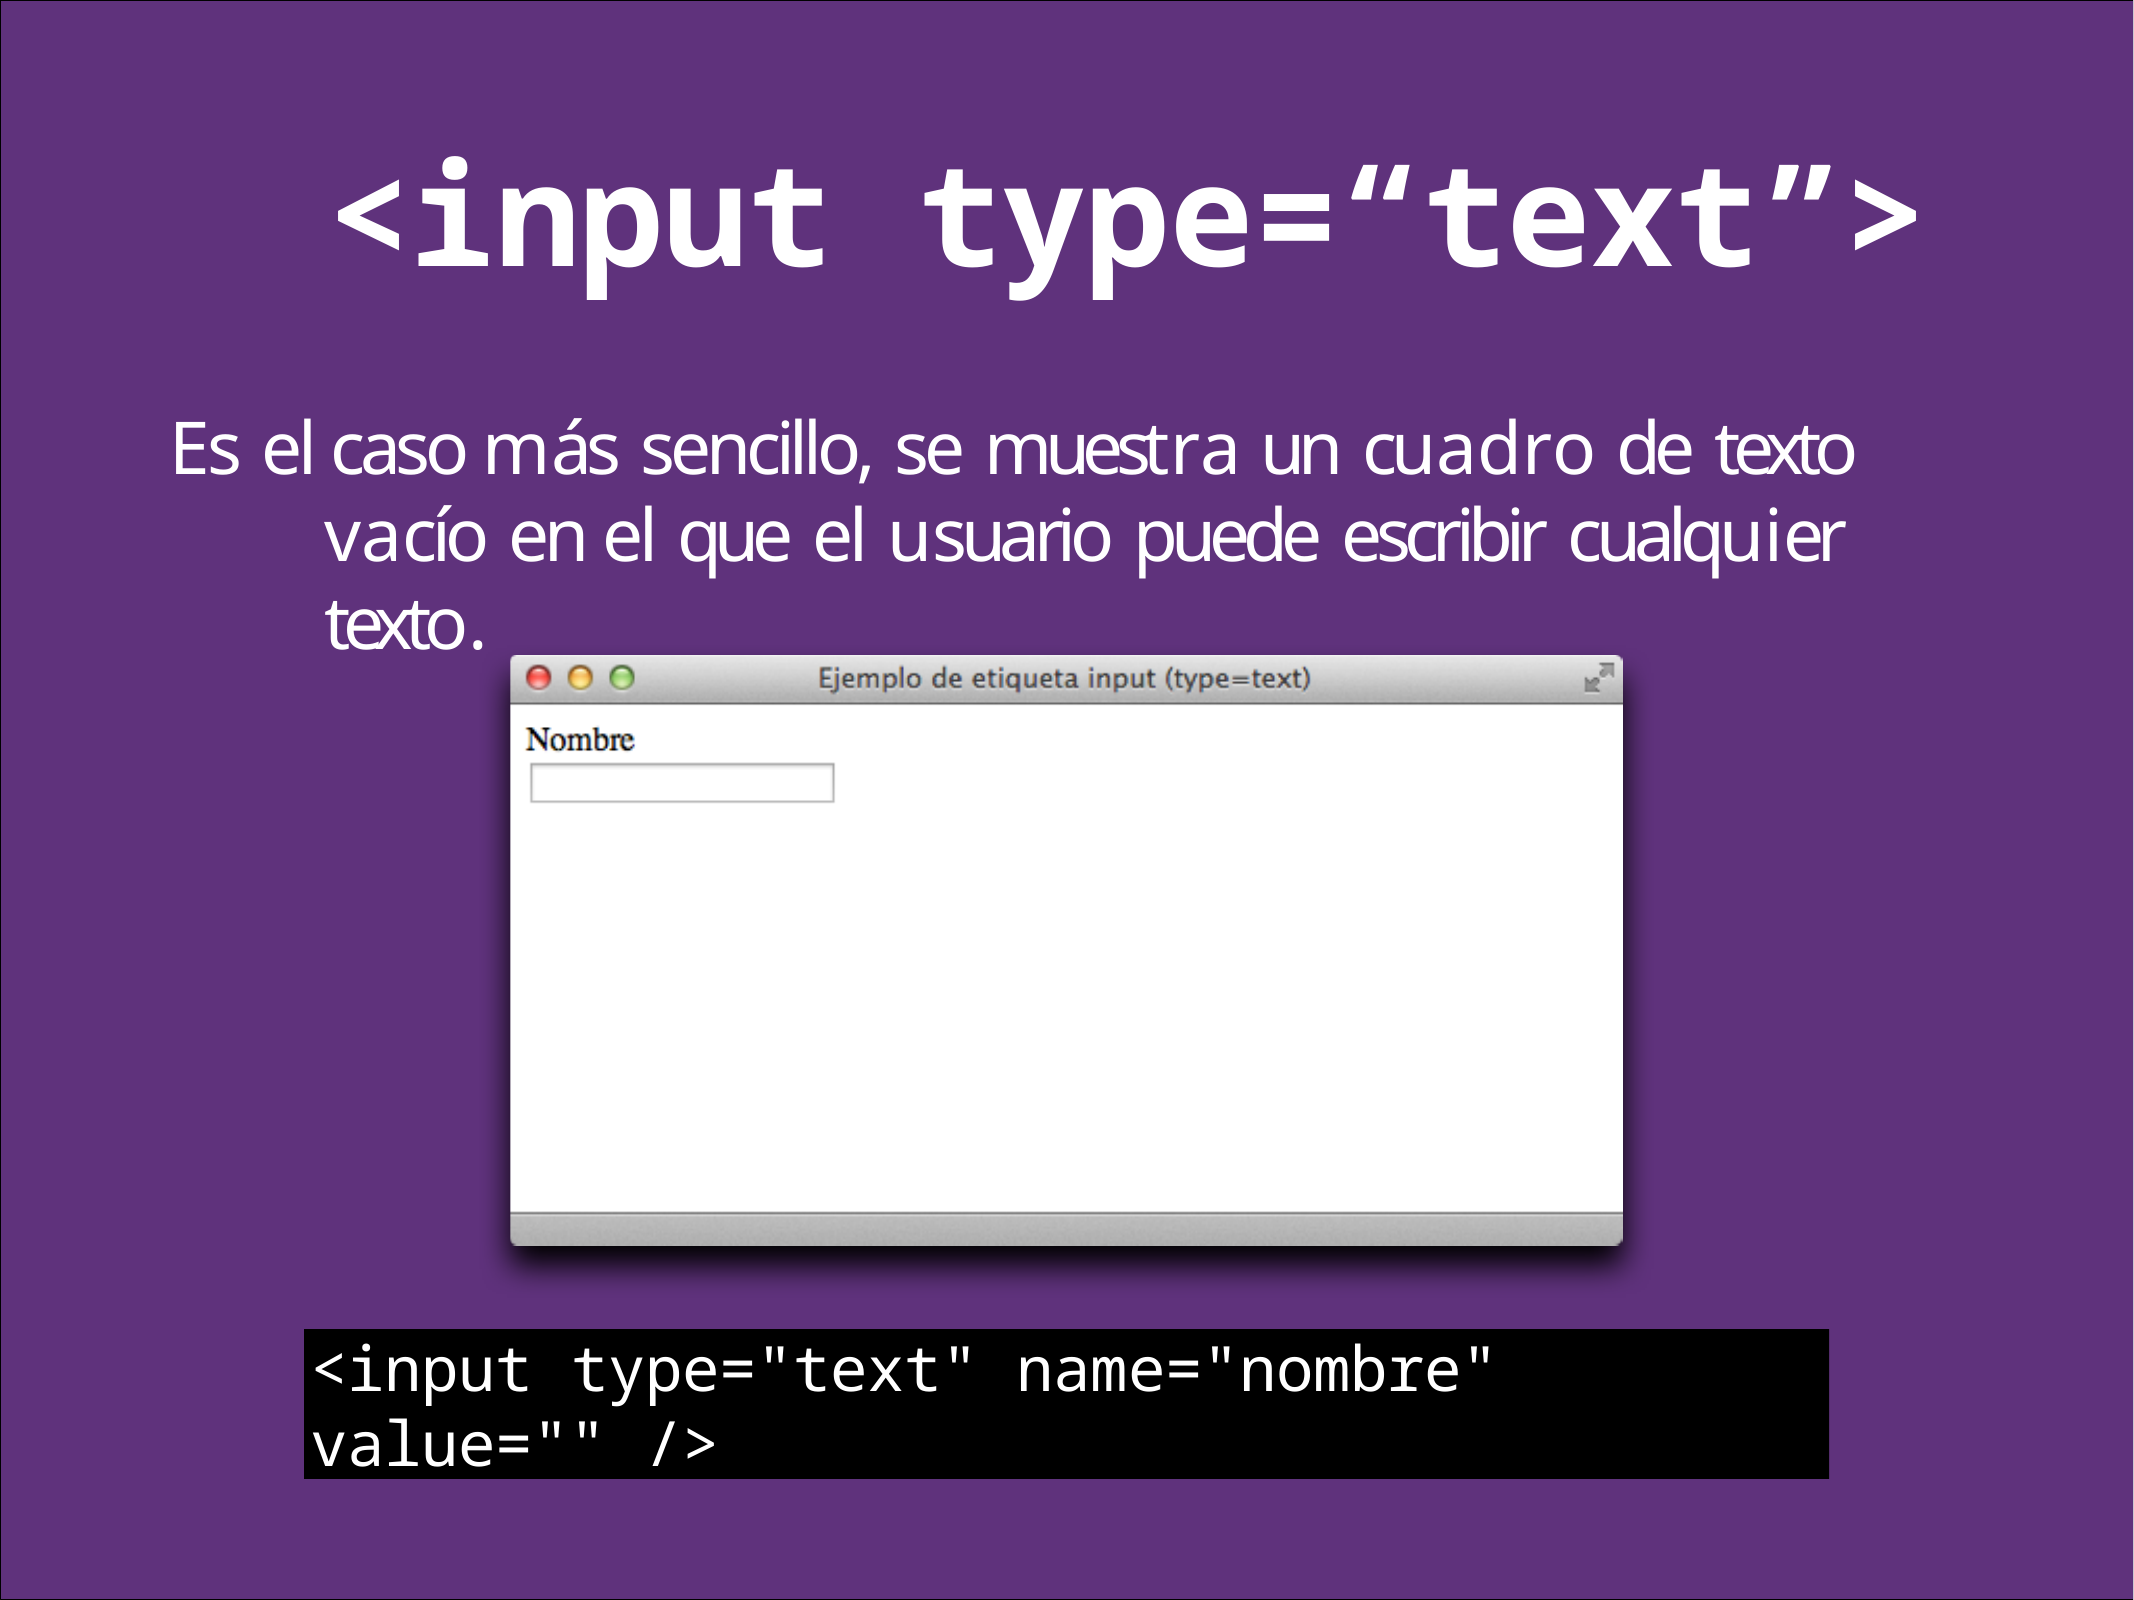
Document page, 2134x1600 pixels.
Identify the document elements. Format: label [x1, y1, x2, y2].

text_box [0, 0, 2134, 1600]
